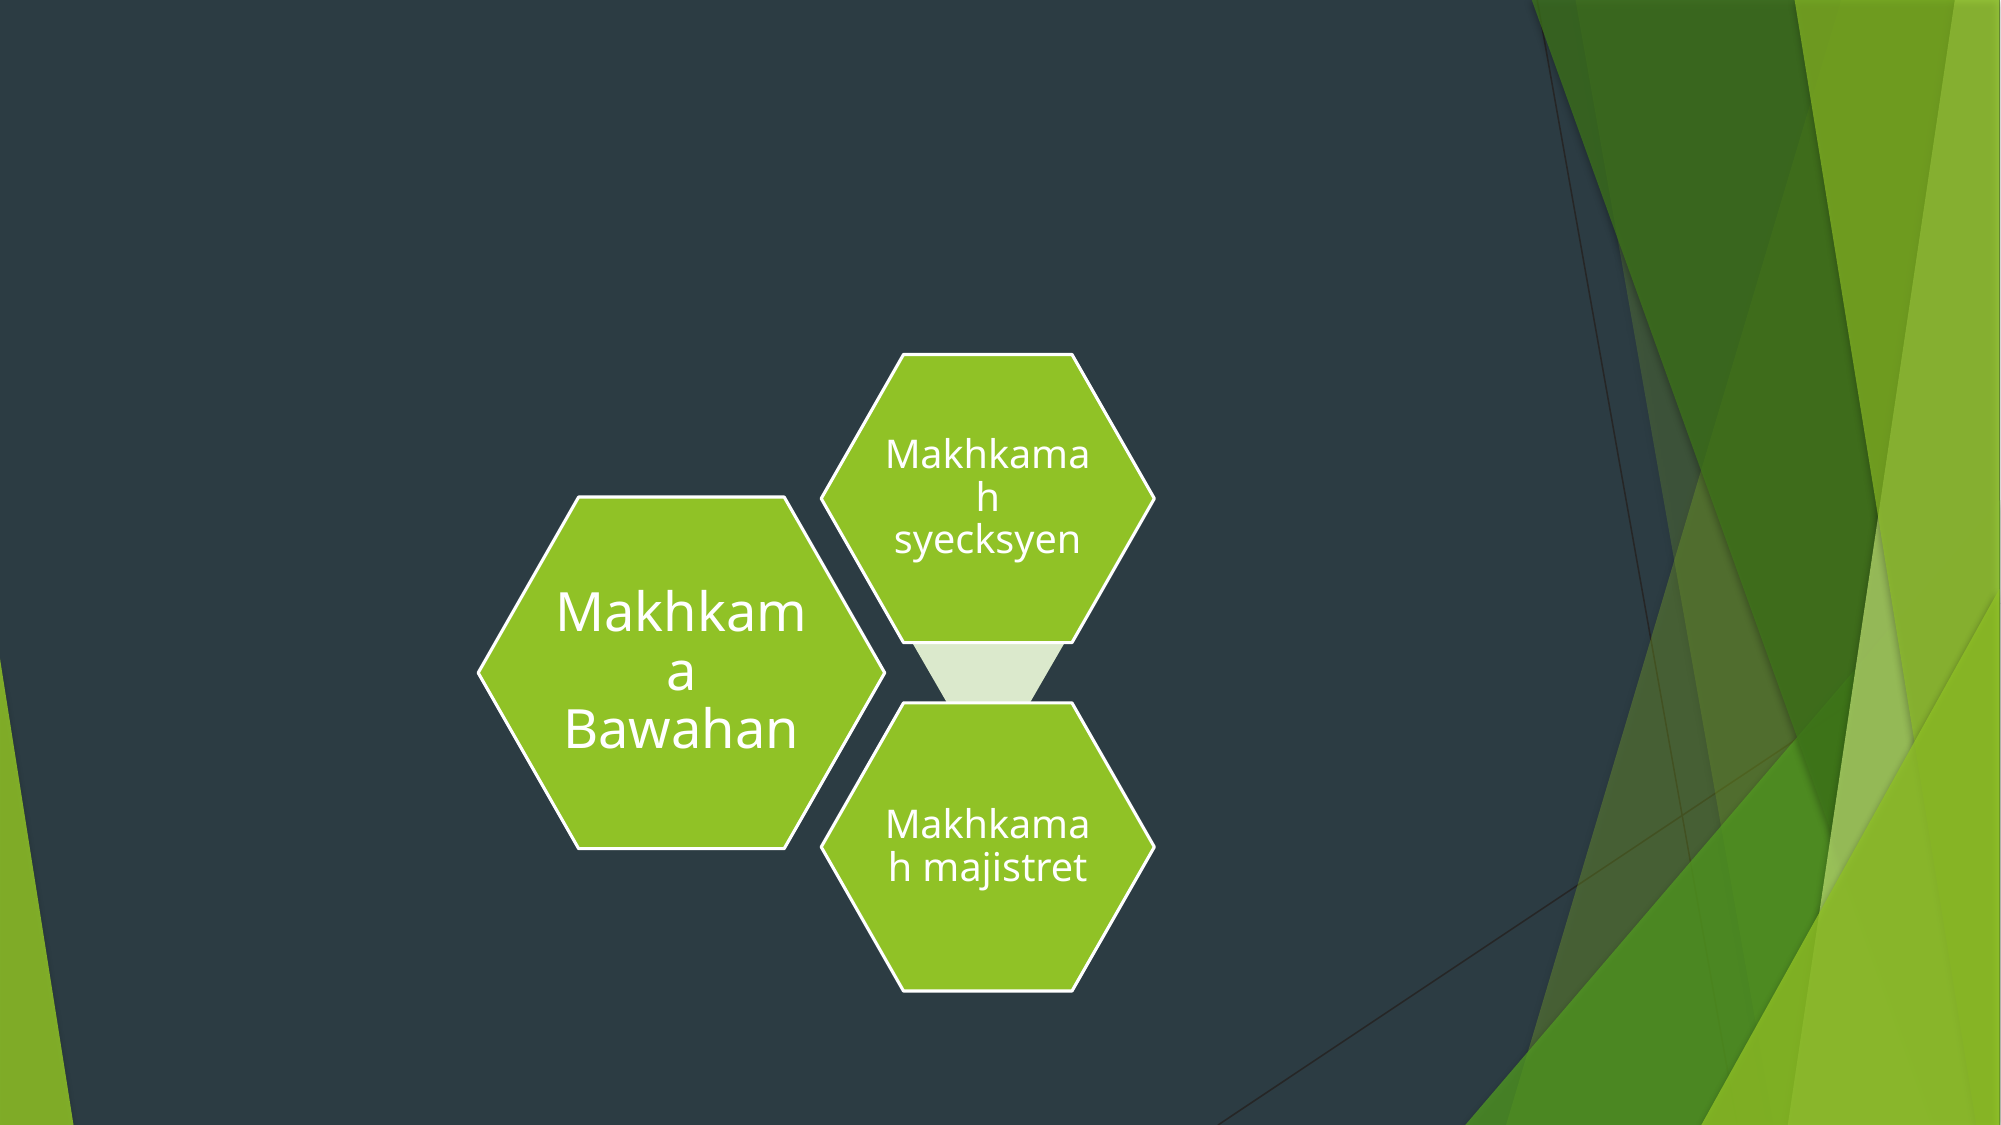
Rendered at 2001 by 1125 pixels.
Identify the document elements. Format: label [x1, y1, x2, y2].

list [110, 353, 1522, 992]
